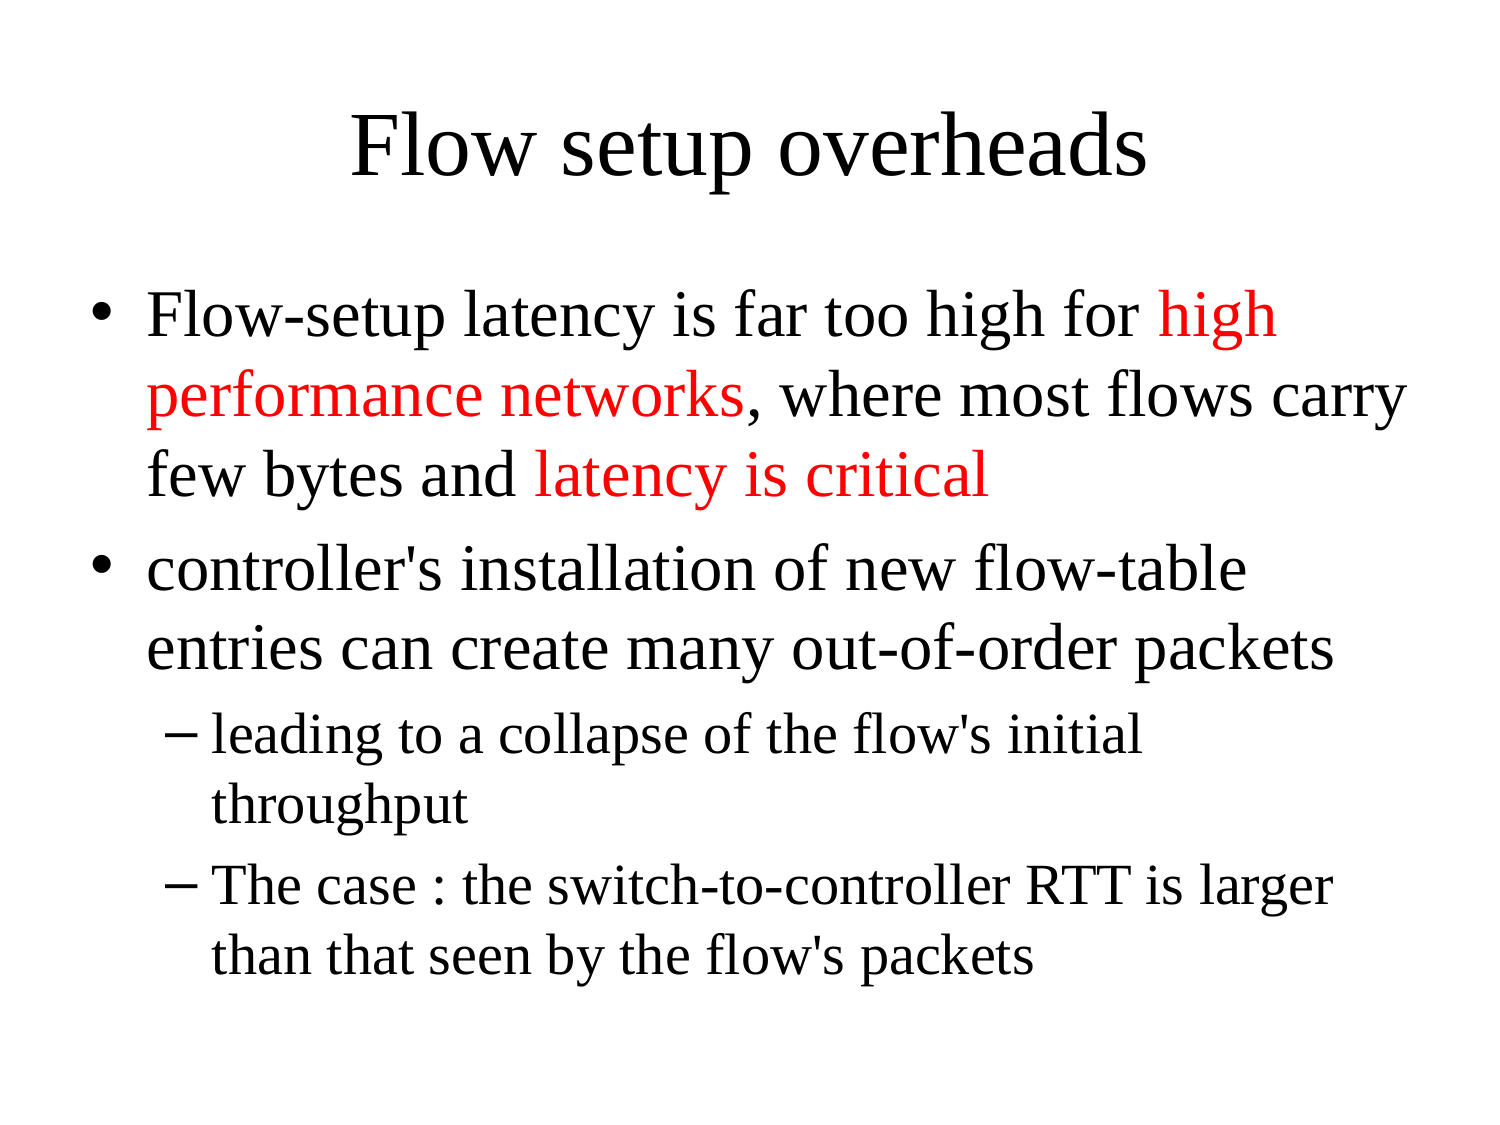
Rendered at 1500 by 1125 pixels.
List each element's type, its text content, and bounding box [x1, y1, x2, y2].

list Flow-setup latency is far too high for high performance networks, where most flows carry few bytes and latency is critical controller's installation of new flow-table entries can create many out-of-order packets leading to a collapse of the flow's initial throughput The case : the switch-to-controller RTT is larger than that seen by the flow's packets [75, 262, 1425, 1005]
title Flow setup overheads [75, 45, 1425, 233]
